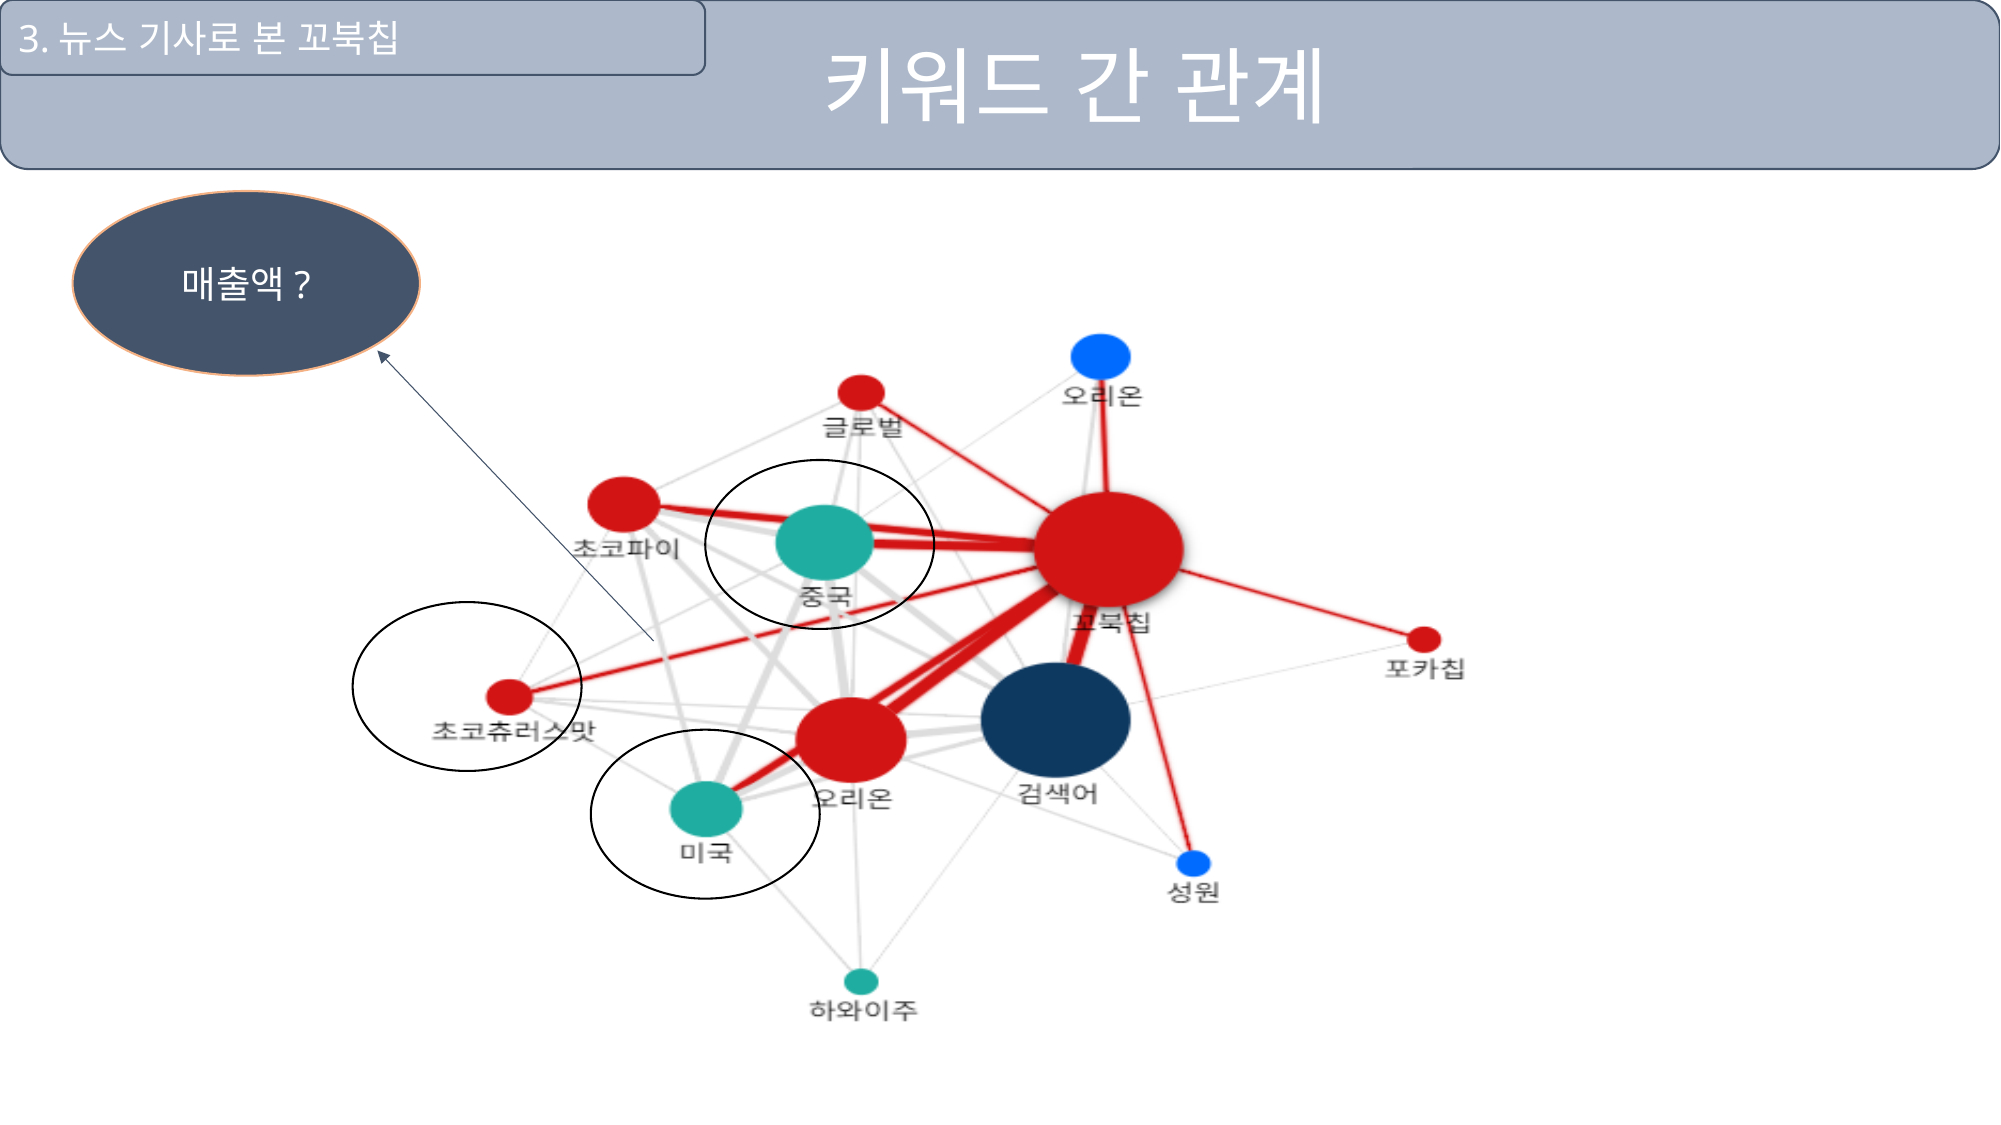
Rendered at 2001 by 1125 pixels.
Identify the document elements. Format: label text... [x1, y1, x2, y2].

picture [244, 203, 1653, 1125]
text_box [0, 0, 2000, 170]
text_box 매출액? [71, 189, 336, 377]
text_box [377, 350, 654, 642]
